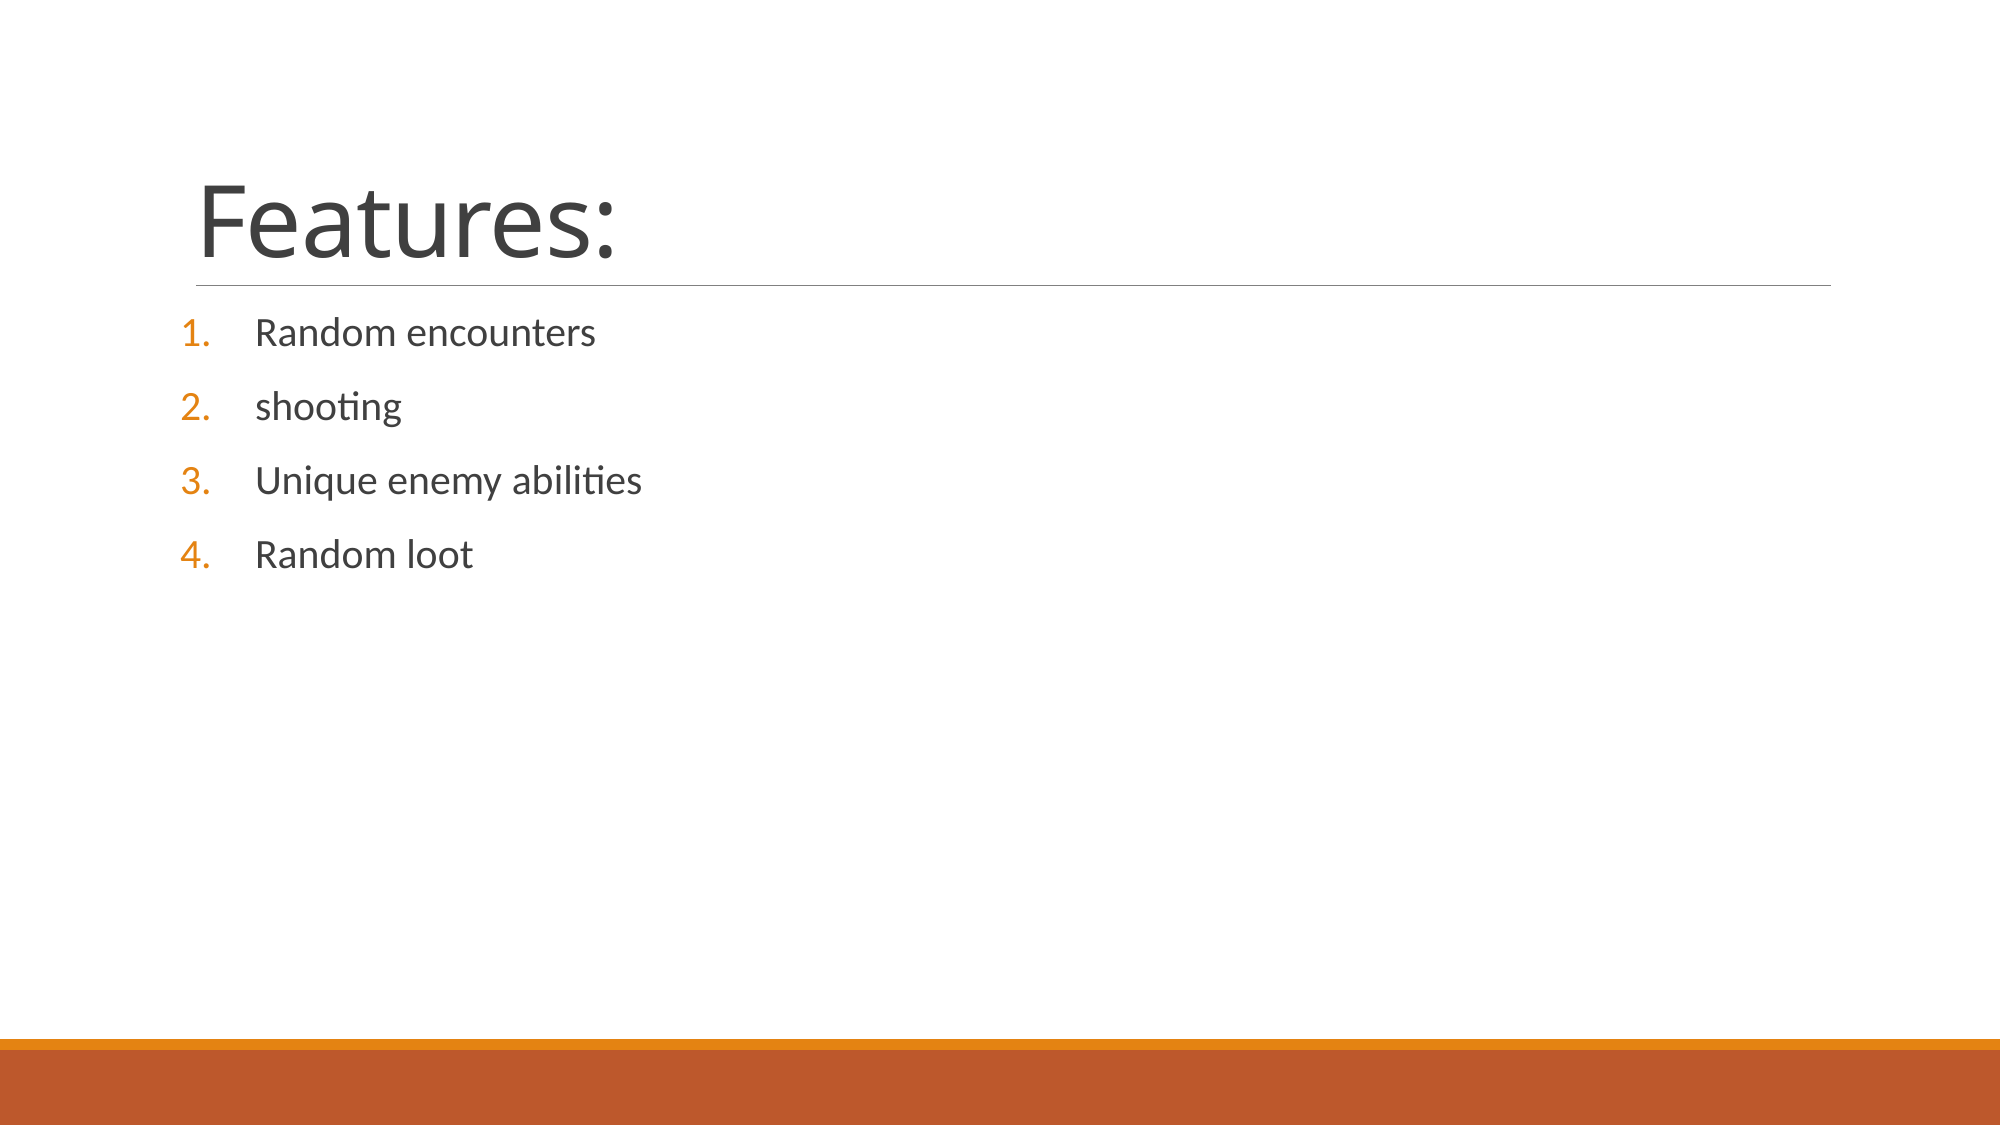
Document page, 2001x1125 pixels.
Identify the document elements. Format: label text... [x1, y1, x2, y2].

list Random encounters shooting Unique enemy abilities Random loot [180, 302, 1830, 963]
title Features: [180, 47, 1830, 285]
